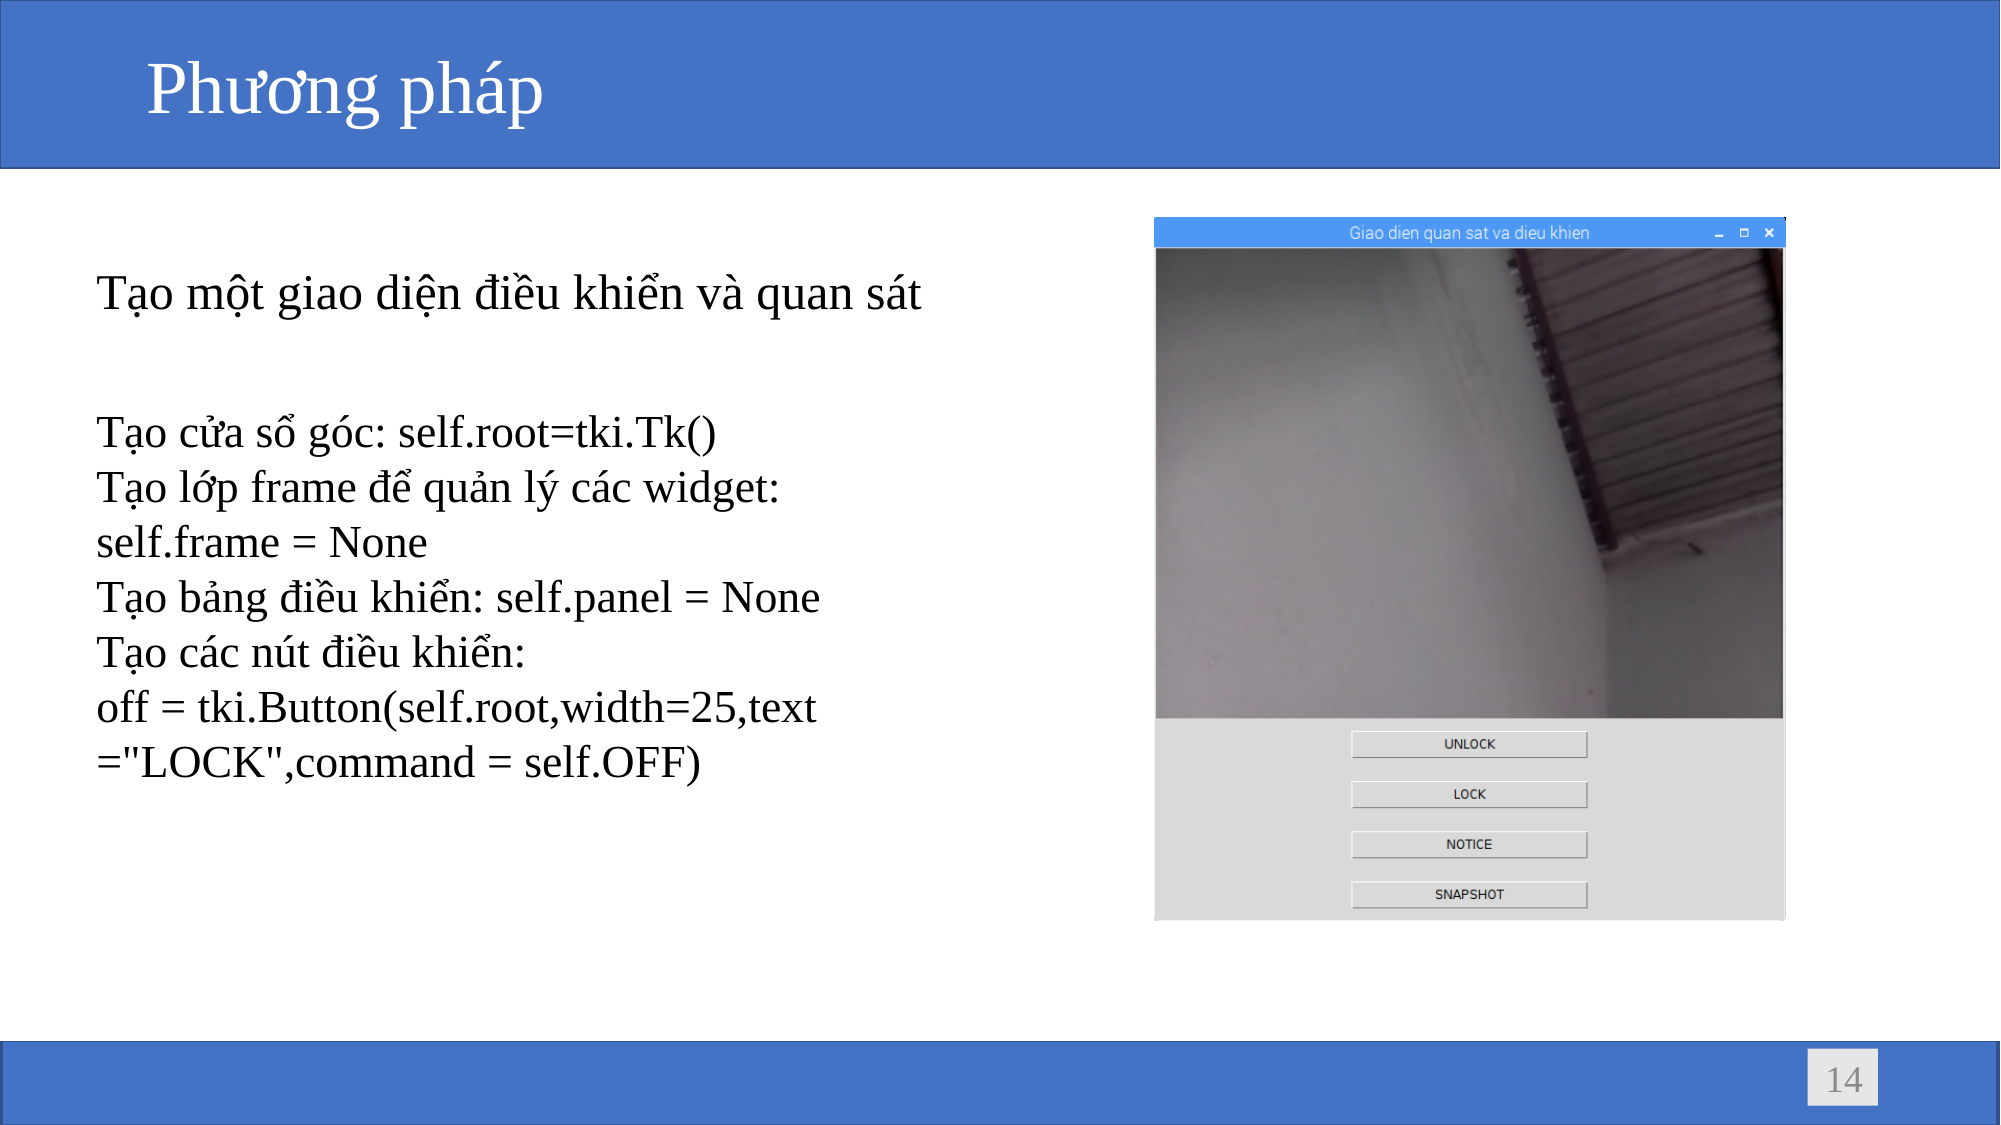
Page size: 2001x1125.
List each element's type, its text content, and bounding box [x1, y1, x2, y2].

picture [1154, 217, 1786, 921]
text_box [0, 0, 2000, 169]
text_box Phương pháp [131, 31, 614, 136]
text_box Tạo cửa sổ góc: self.root=tki.Tk() Tạo lớp frame để quản lý các widget: self.frame = None Tạo bảng điều khiển: self.panel = None Tạo các nút điều khiển: off = tki.Button(self.root,width=25,text ="LOCK",command = self.OFF) [81, 394, 1061, 795]
picture [0, 1041, 2000, 1125]
text_box Tạo một giao diện điều khiển và quan sát [81, 252, 1000, 328]
